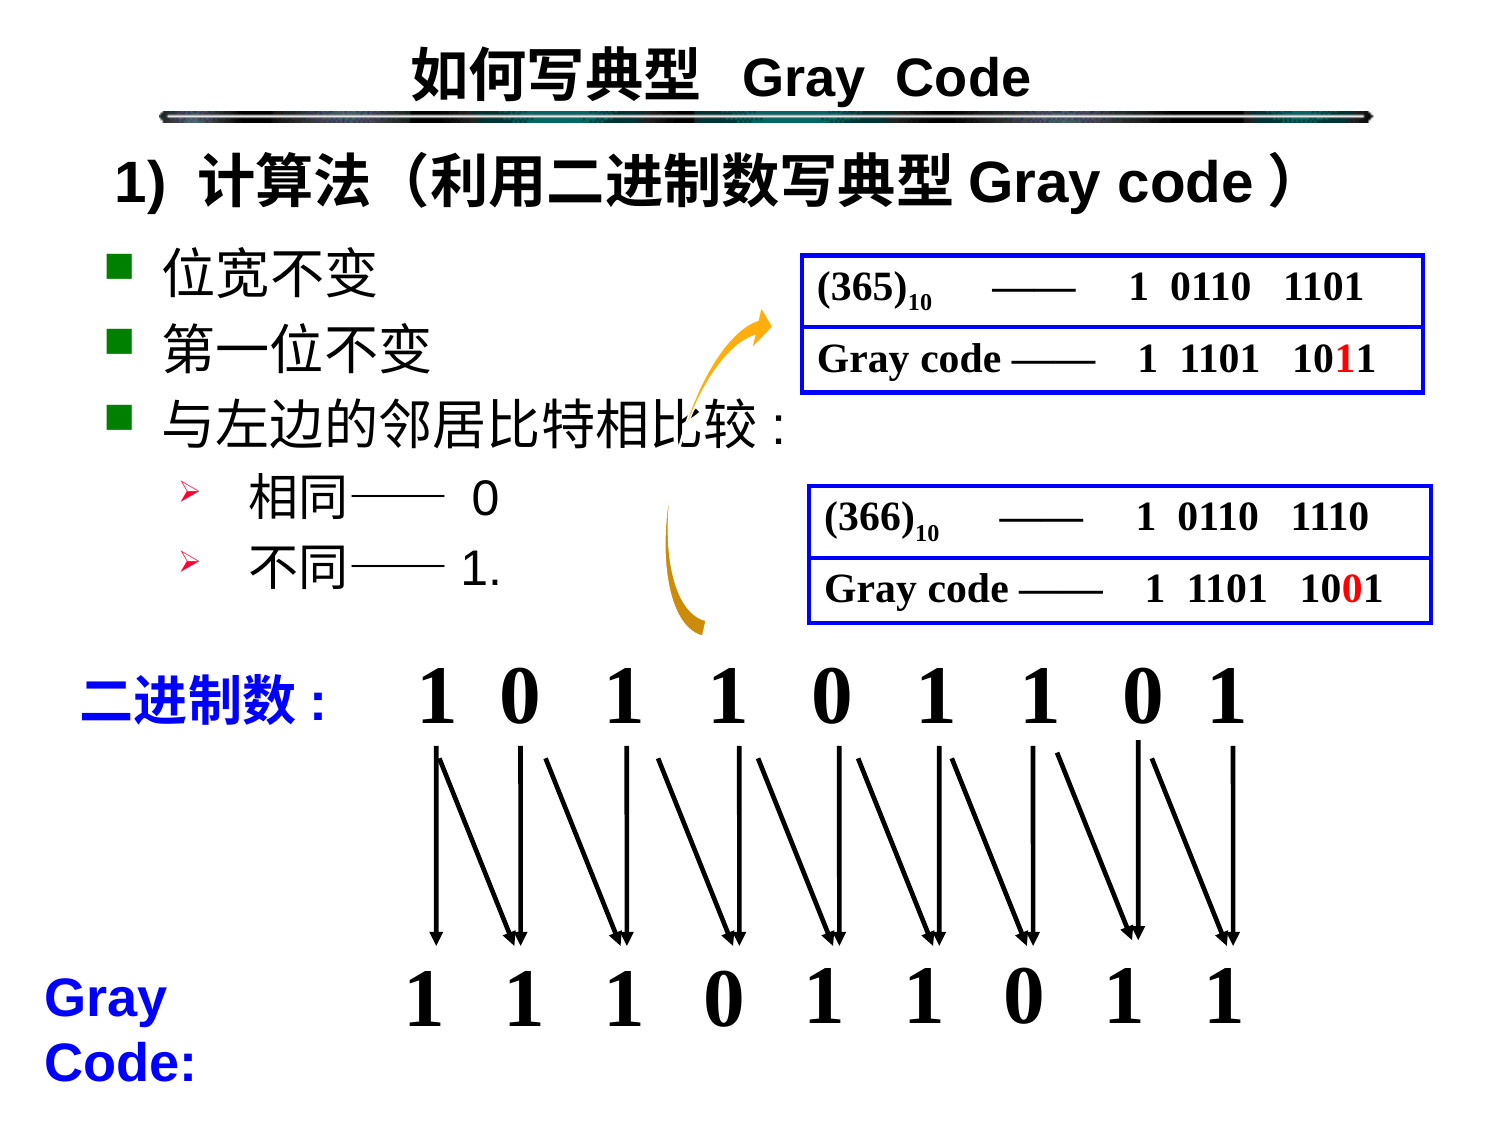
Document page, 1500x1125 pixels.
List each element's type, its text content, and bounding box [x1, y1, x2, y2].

text_box 1 [589, 935, 677, 1051]
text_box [757, 745, 840, 947]
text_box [1056, 739, 1139, 941]
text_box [1151, 745, 1234, 947]
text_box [438, 745, 521, 947]
text_box 1 [489, 935, 577, 1051]
text_box 0 [989, 933, 1077, 1048]
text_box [857, 745, 940, 947]
text_box 1 [389, 935, 477, 1051]
text_box Gray Code: [29, 954, 349, 1100]
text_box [951, 745, 1034, 947]
text_box 1 0 1 1 0 1 1 0 1 [401, 633, 1365, 748]
text_box 二进制数: [64, 659, 325, 739]
text_box 1 [1089, 933, 1177, 1048]
text_box 1 [889, 933, 977, 1048]
text_box 1) 计算法（利用二进制数写典型Gray code） [100, 137, 1500, 222]
text_box 0 [689, 935, 777, 1051]
text_box [664, 306, 774, 637]
text_box 如何写典型 Gray Code [395, 31, 1128, 109]
text_box 位宽不变 第一位不变 与左边的邻居比特相比较: 相同—— 0 不同——1. [88, 231, 1022, 604]
picture [159, 111, 1377, 124]
table_header (366)10 —— 1 0110 1110 [811, 488, 1429, 556]
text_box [545, 745, 627, 947]
table_cell Gray code —— 1 1101 1001 [811, 560, 1429, 621]
text_box 1 [789, 933, 877, 1048]
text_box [657, 745, 740, 947]
text_box 1 [1189, 933, 1277, 1048]
table_header (365)10 —— 1 0110 1101 [804, 258, 1421, 325]
table_cell Gray code —— 1 1101 1011 [804, 329, 1421, 390]
